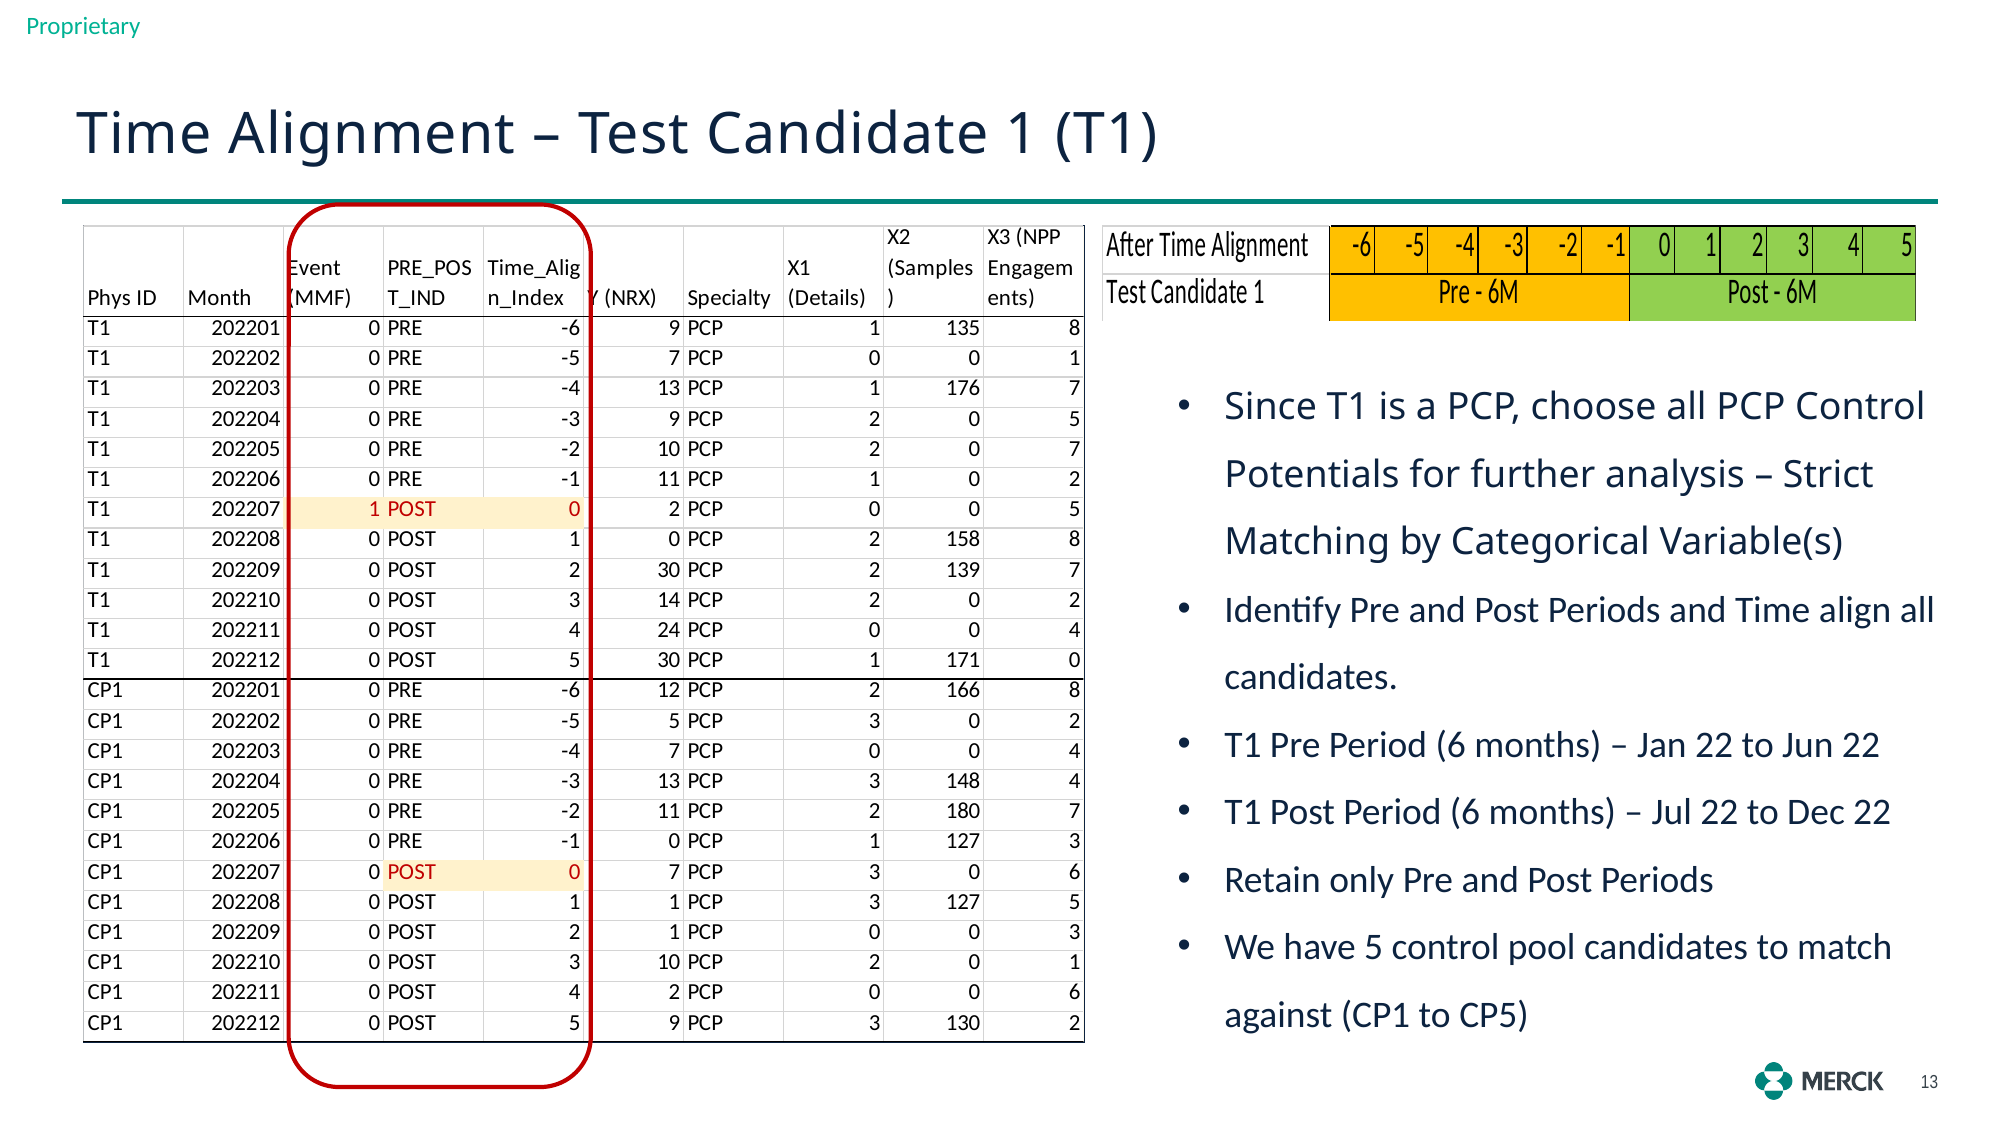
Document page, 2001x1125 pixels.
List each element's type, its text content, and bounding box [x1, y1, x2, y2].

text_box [83, 225, 1085, 1043]
text_box Since T1 is a PCP, choose all PCP Control Potentials for further analysis – Strict Matching by Categorical Variable(s) Identify Pre and Post Periods and Time align all candidates. T1 Pre Period (6 months) – Jan 22 to Jun 22 T1 Post Period (6 months) – Jul 22 to Dec 22 Retain only Pre and Post Periods We have 5 control pool candidates to match against (CP1 to CP5) [1125, 352, 1968, 1043]
text_box [287, 1043, 592, 1089]
slide_number 13 [1900, 1062, 1938, 1099]
text_box [297, 203, 583, 225]
picture [1740, 1043, 1899, 1119]
text_box Time Alignment – Test Candidate 1 (T1) [61, 64, 1938, 205]
picture [1101, 225, 1917, 323]
